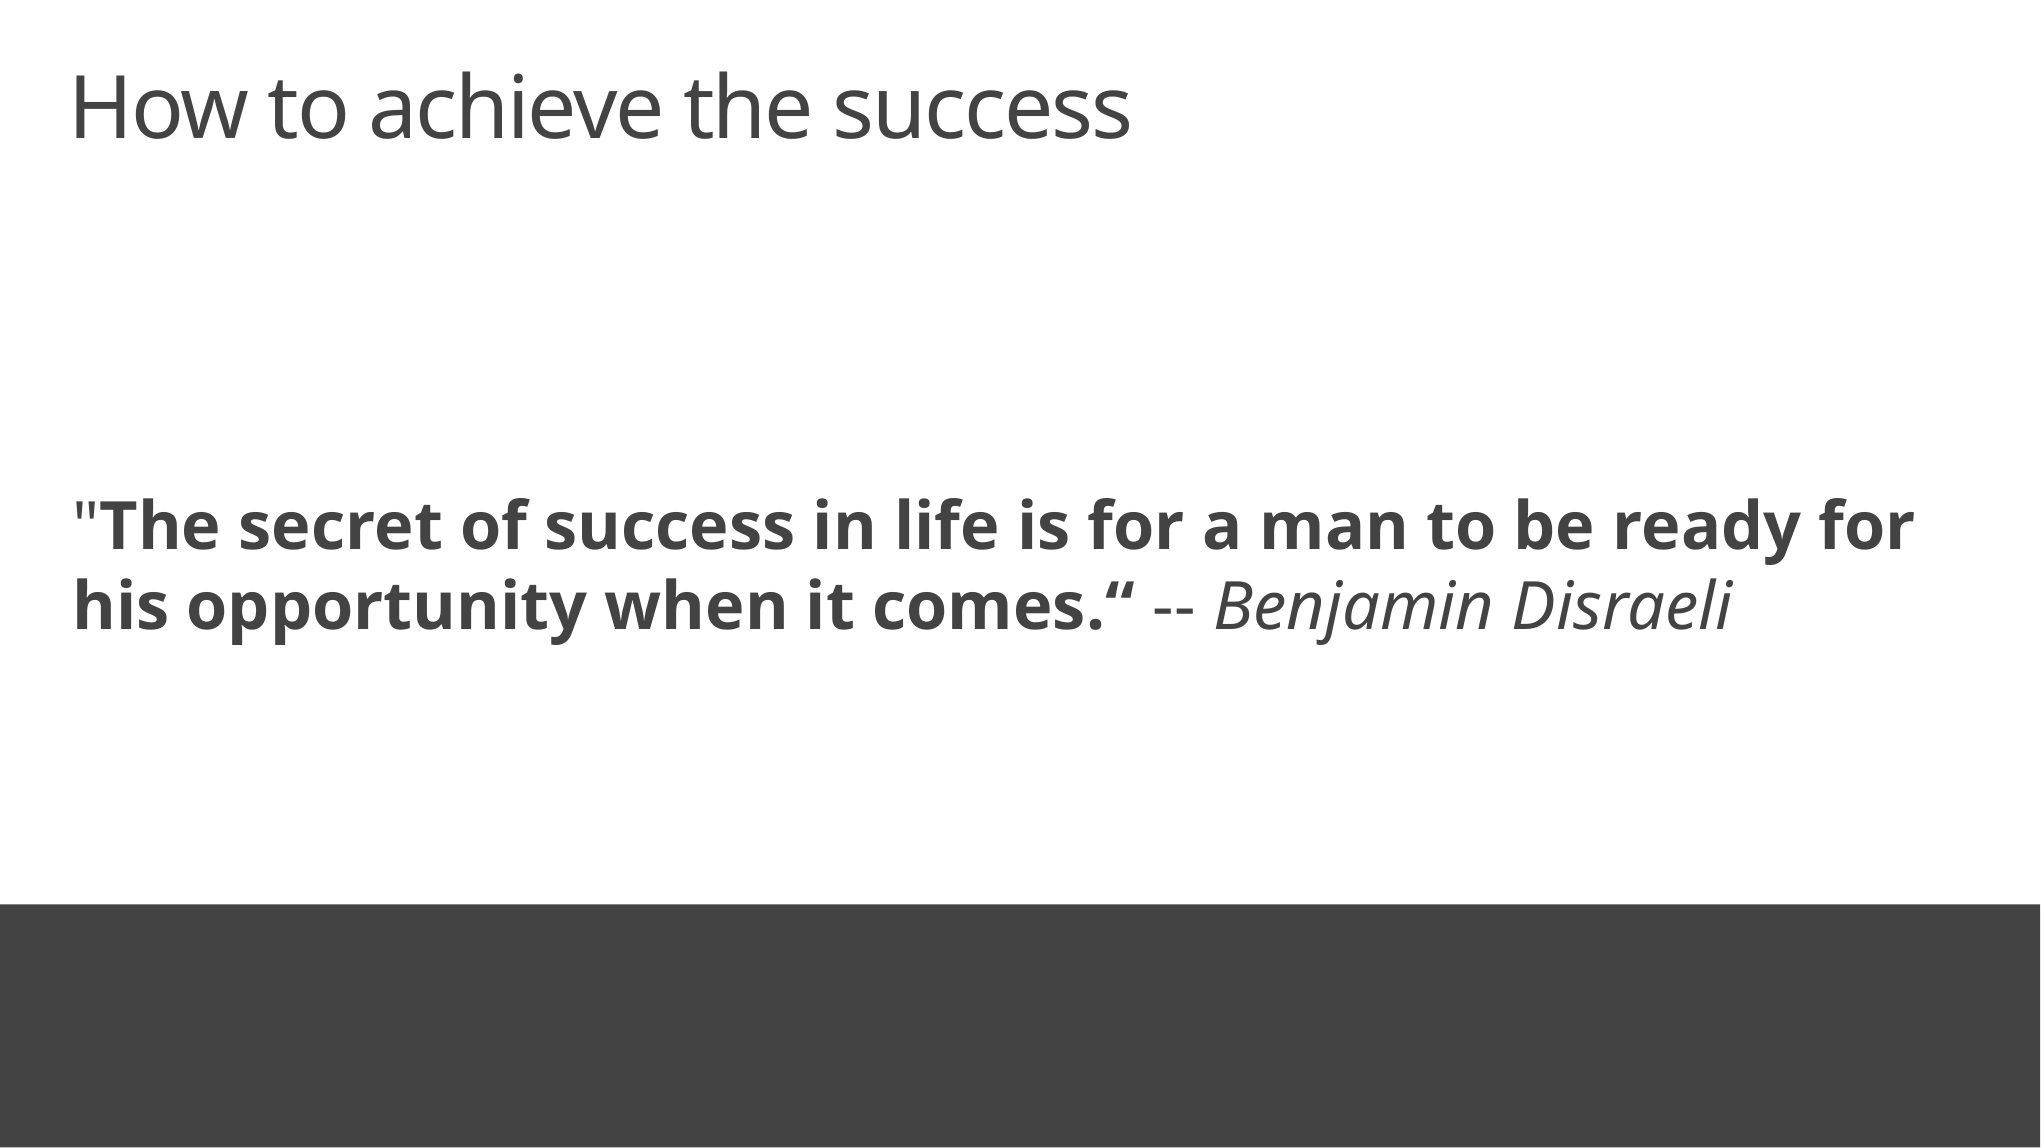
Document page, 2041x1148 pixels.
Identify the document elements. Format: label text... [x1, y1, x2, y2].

text_box [0, 903, 2041, 1148]
title How to achieve the success [45, 48, 1996, 199]
text_box "The secret of success in life is for a man to be ready for his opportunity when it comes.“ -- Benjamin Disraeli [57, 475, 1971, 650]
